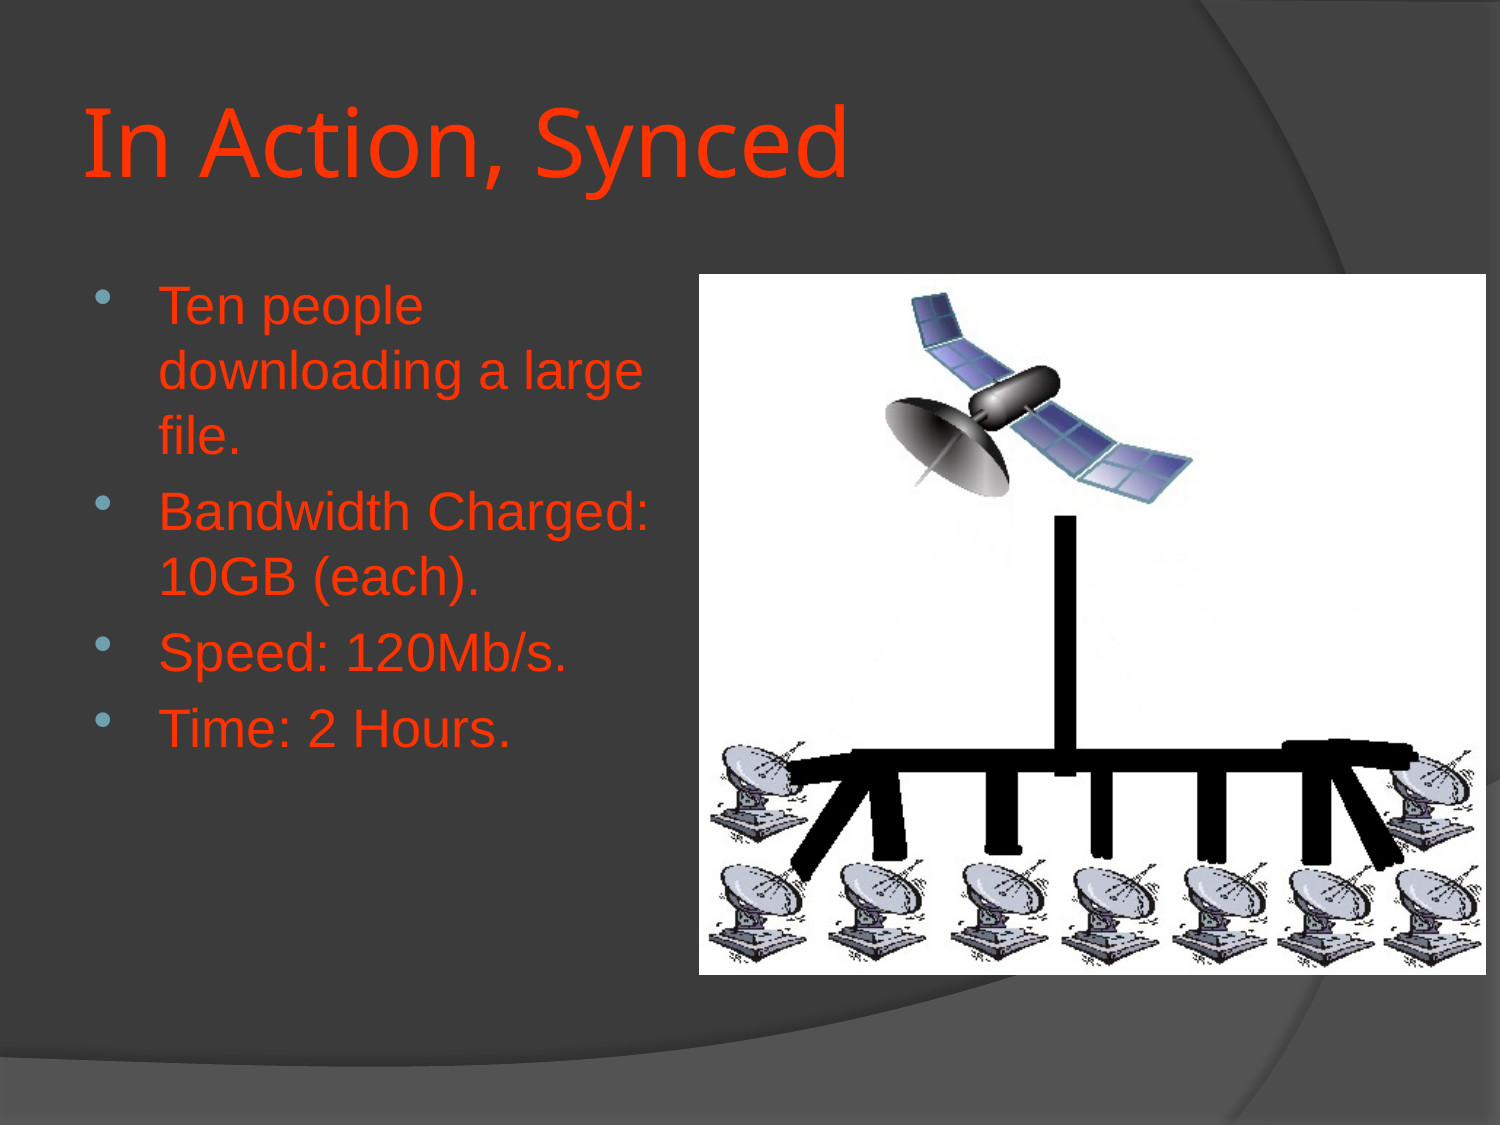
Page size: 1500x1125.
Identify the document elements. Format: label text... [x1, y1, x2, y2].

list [699, 274, 1487, 976]
title In Action, Synced [75, 45, 1300, 233]
list Ten people downloading a large file. Bandwidth Charged: 10GB (each). Speed: 120Mb/s. Time: 2 Hours. [75, 262, 675, 1005]
